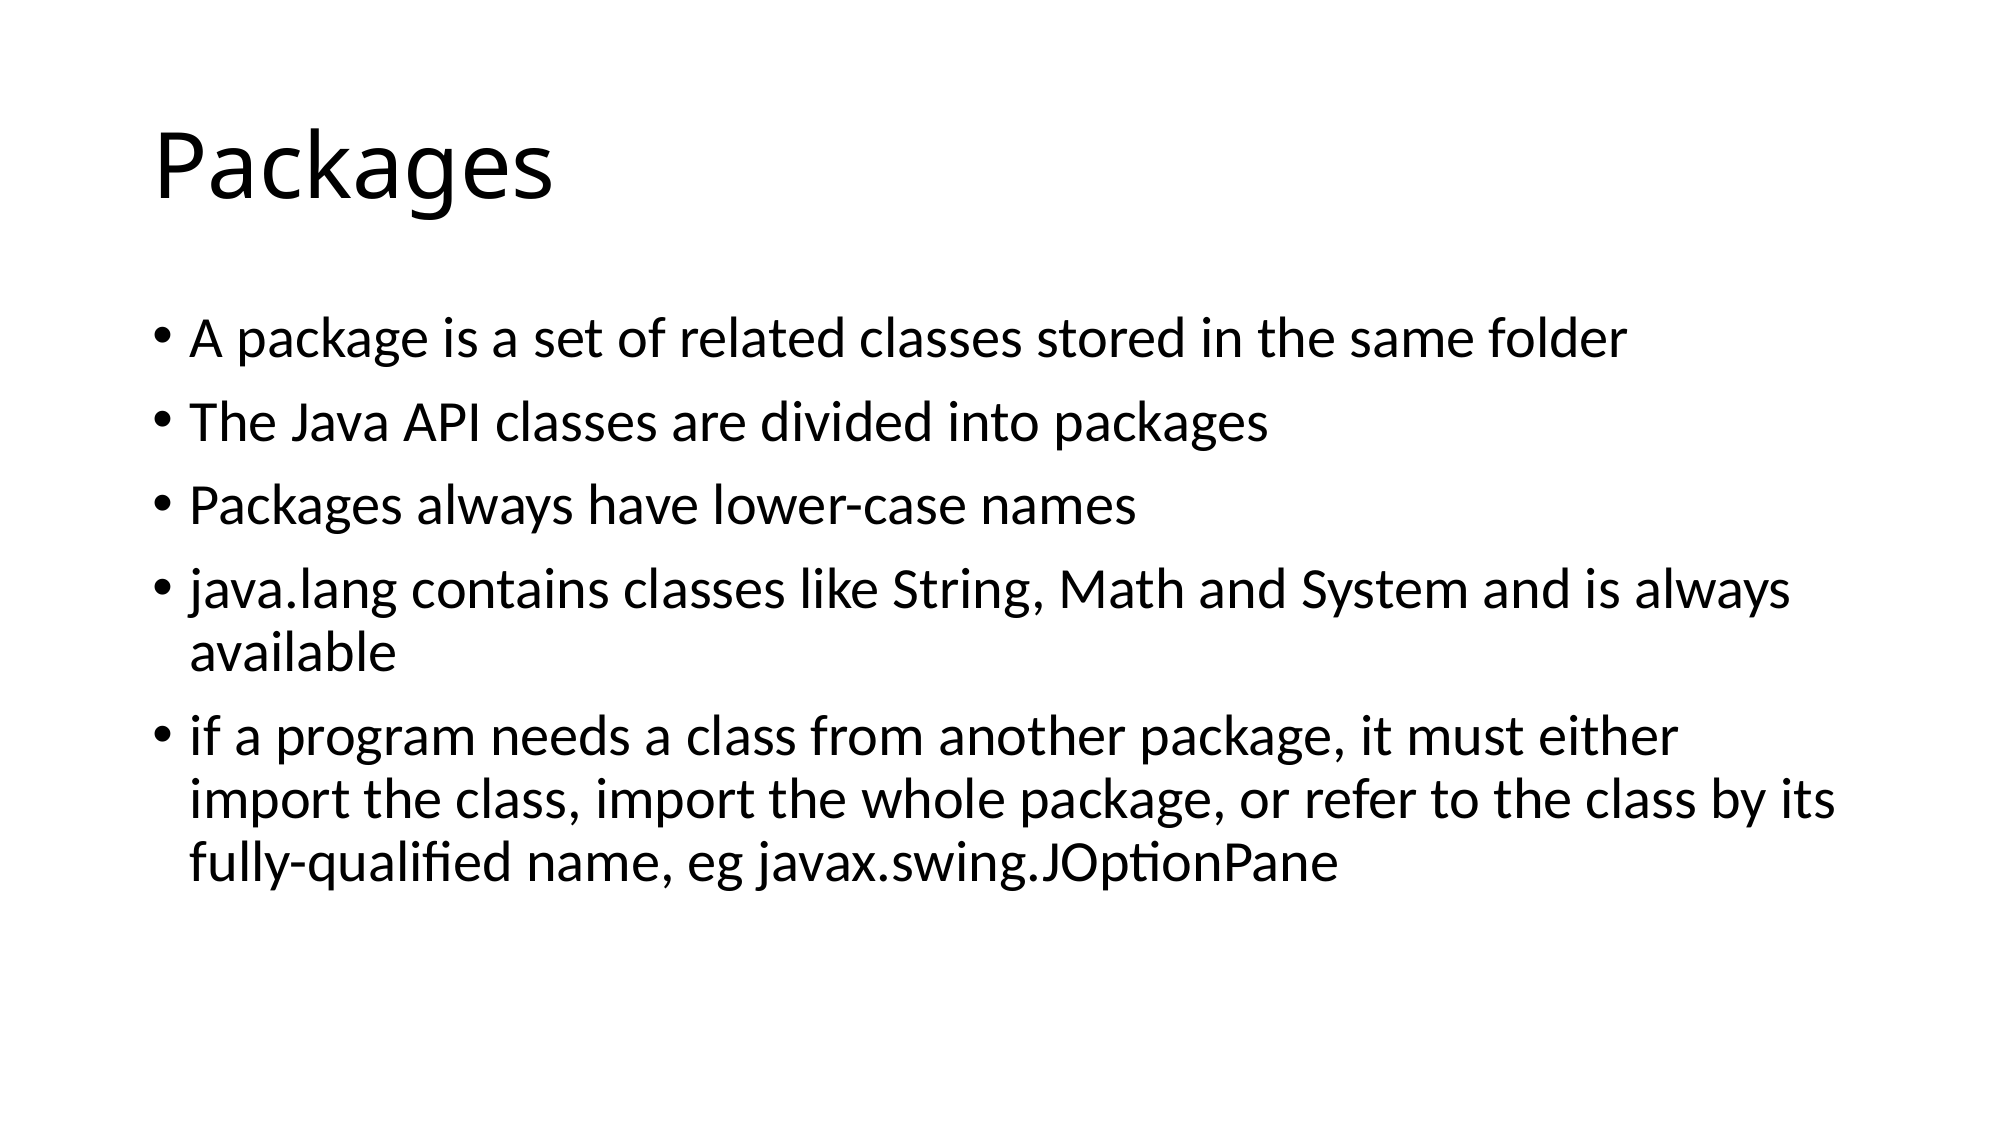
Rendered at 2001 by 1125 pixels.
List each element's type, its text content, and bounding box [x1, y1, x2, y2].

list A package is a set of related classes stored in the same folder The Java API classes are divided into packages Packages always have lower-case names java.lang contains classes like String, Math and System and is always available if a program needs a class from another package, it must either import the class, import the whole package, or refer to the class by its fully-qualified name, eg javax.swing.JOptionPane [137, 299, 1863, 1014]
title Packages [137, 59, 1863, 278]
